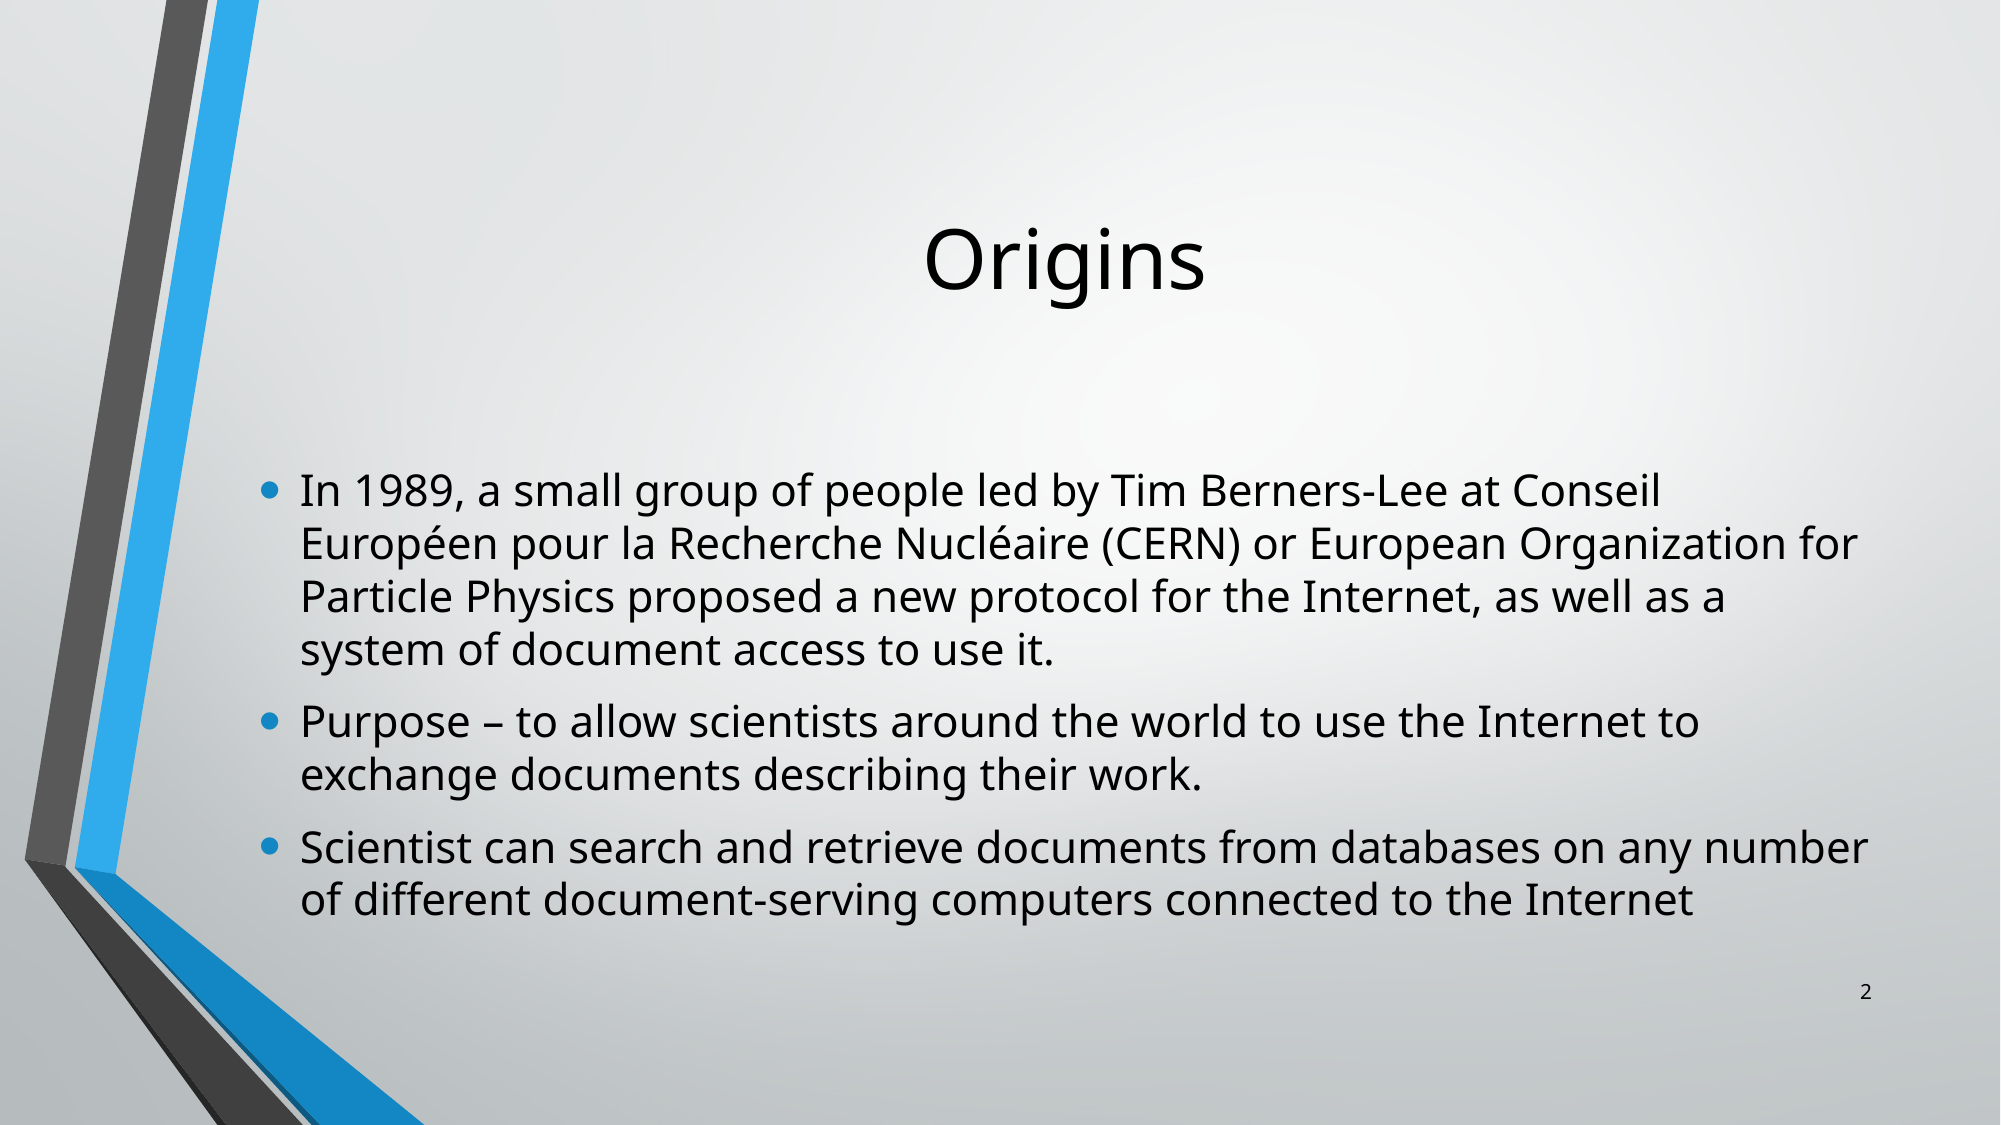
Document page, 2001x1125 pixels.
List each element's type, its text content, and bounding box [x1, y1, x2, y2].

list In 1989, a small group of people led by Tim Berners-Lee at Conseil Européen pour la Recherche Nucléaire (CERN) or European Organization for Particle Physics proposed a new protocol for the Internet, as well as a system of document access to use it. Purpose – to allow scientists around the world to use the Internet to exchange documents describing their work. Scientist can search and retrieve documents from databases on any number of different document-serving computers connected to the Internet [243, 437, 1887, 950]
title Origins [243, 112, 1887, 400]
slide_number 2 [1796, 962, 1887, 1023]
